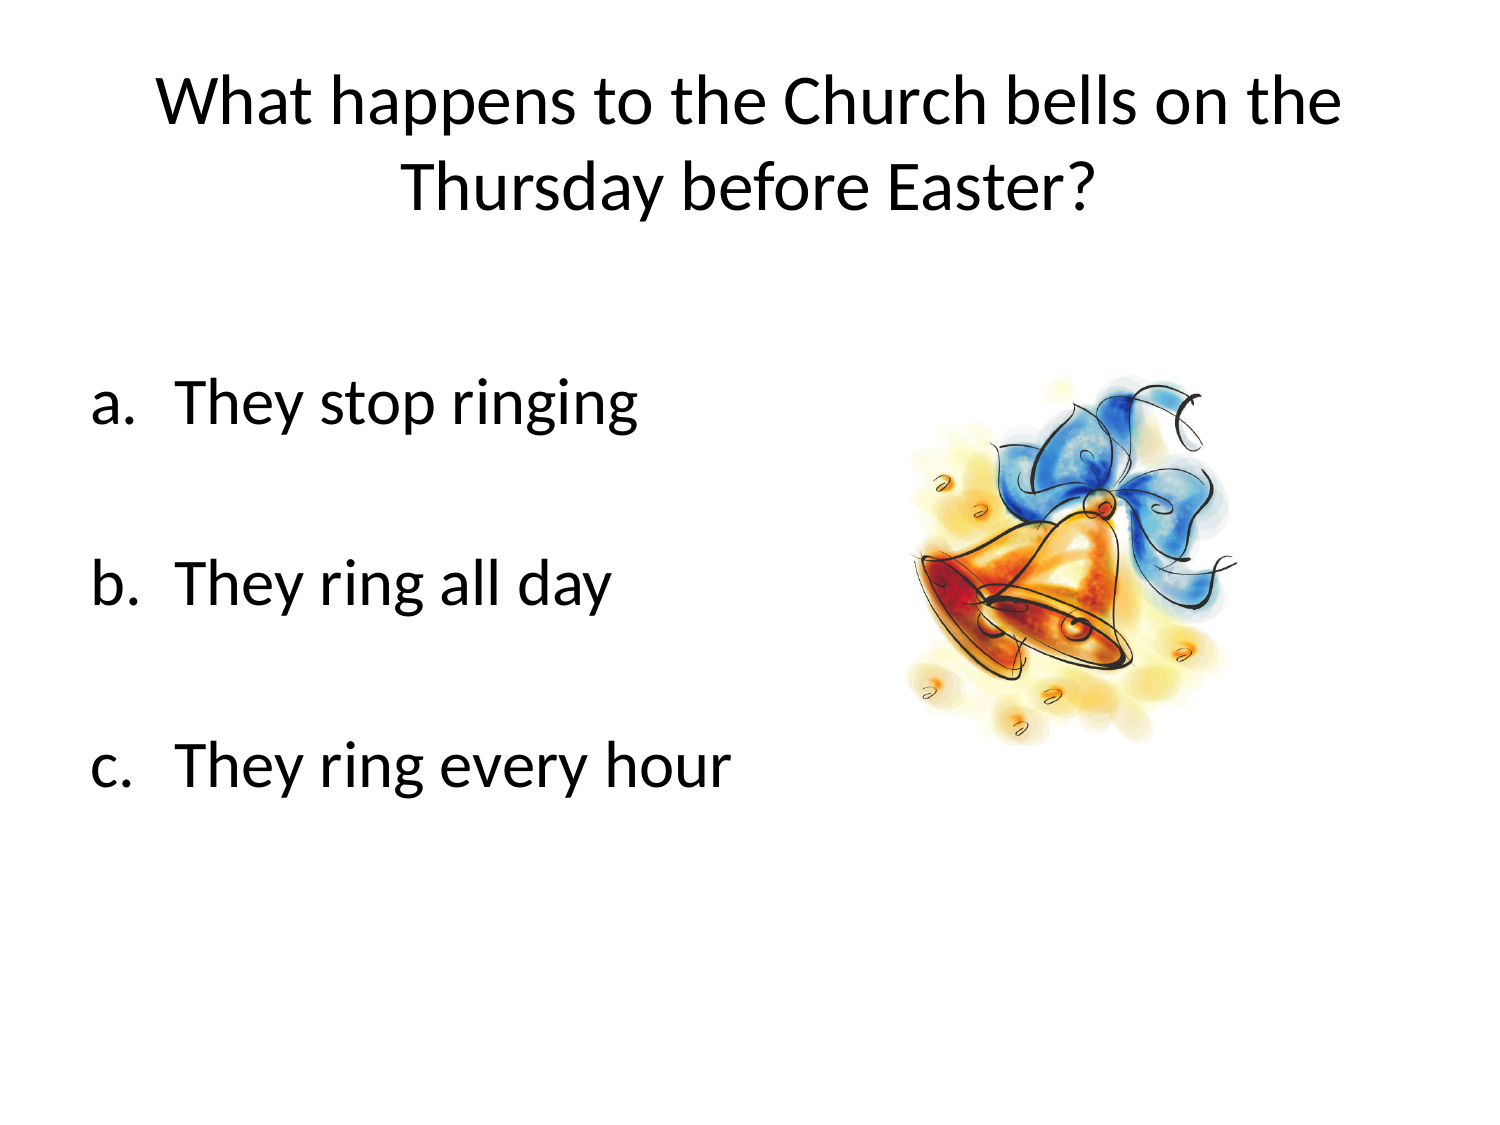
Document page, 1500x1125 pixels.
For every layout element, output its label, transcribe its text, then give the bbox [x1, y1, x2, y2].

list They stop ringing They ring all day They ring every hour [74, 262, 1426, 1006]
title What happens to the Church bells on the Thursday before Easter? [74, 44, 1426, 233]
picture [878, 363, 1262, 746]
